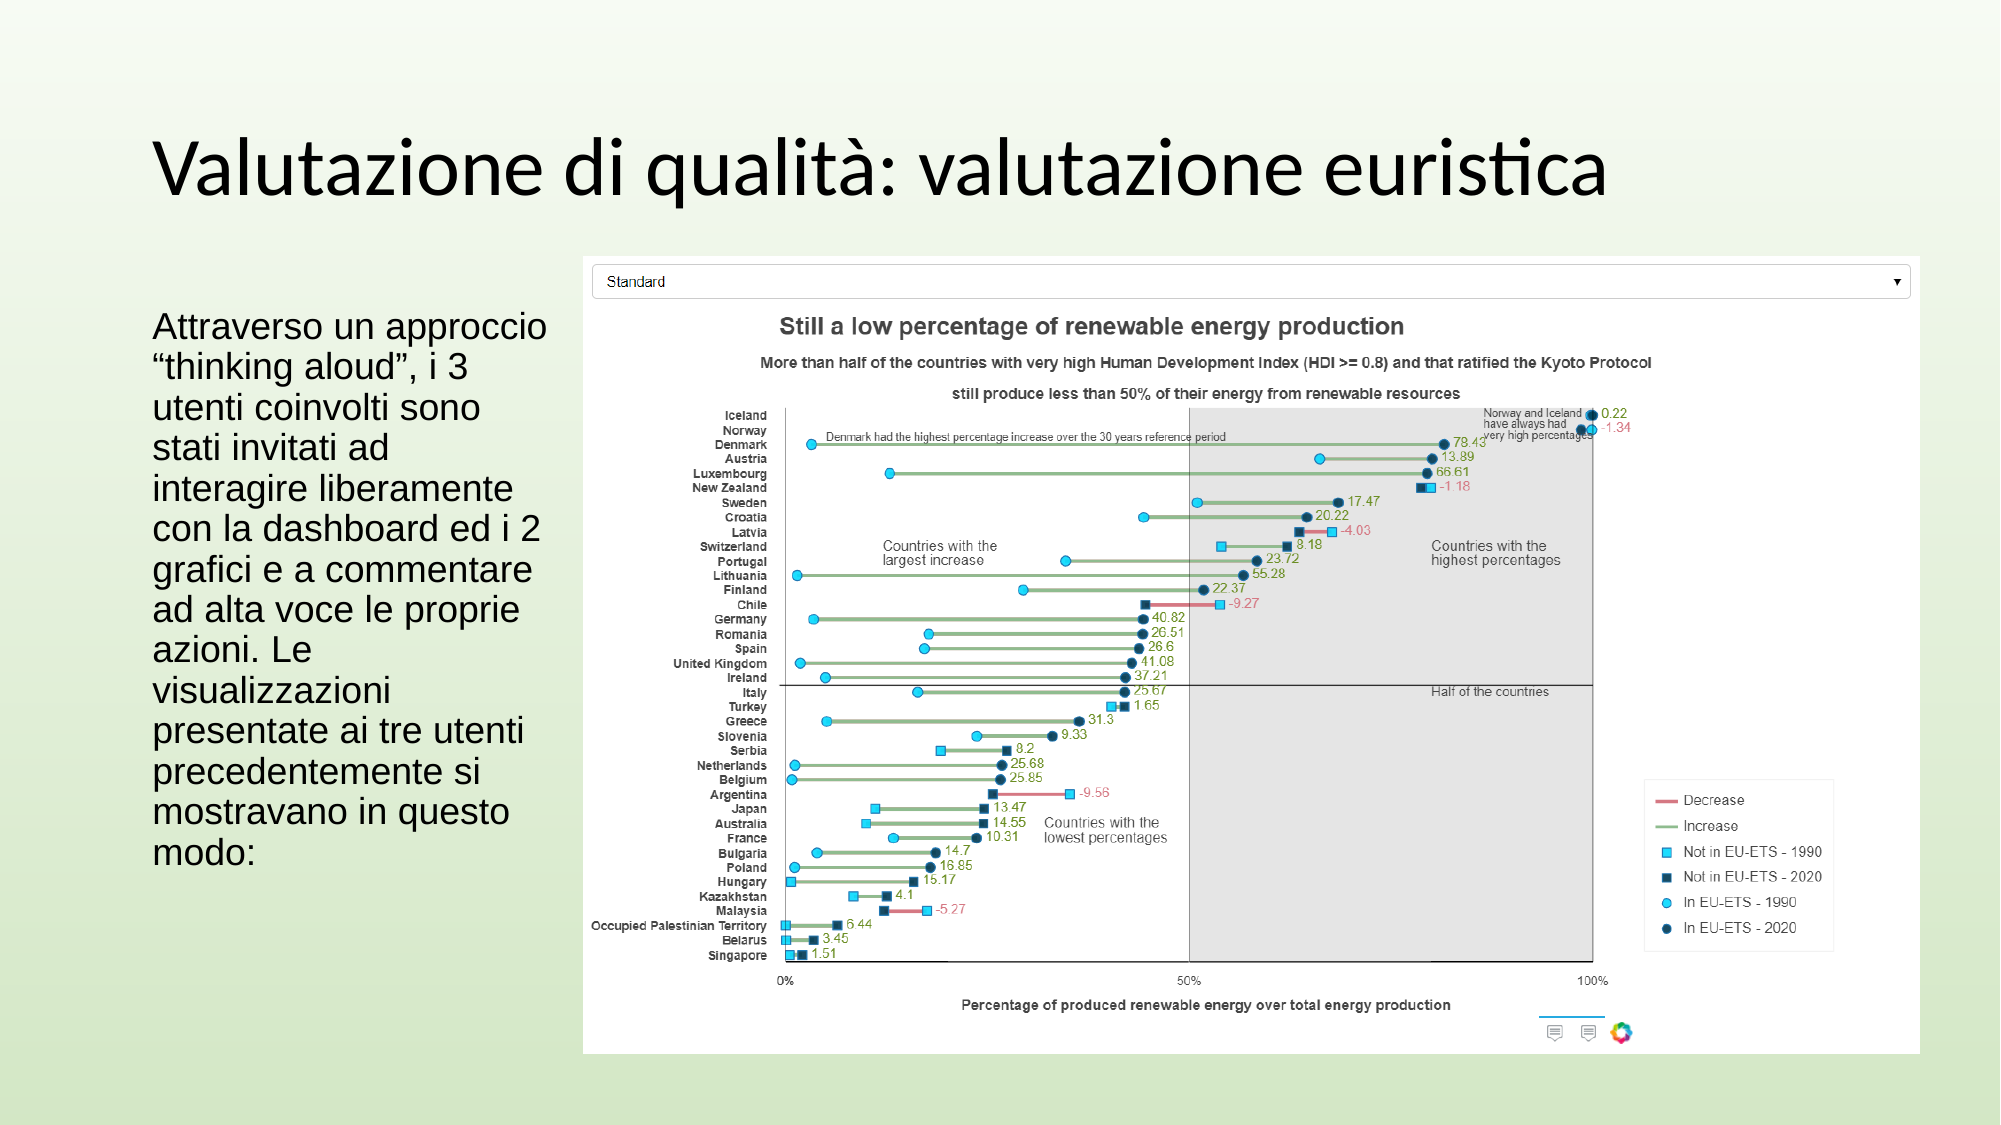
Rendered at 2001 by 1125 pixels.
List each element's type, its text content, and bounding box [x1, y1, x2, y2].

title Valutazione di qualità: valutazione euristica [137, 59, 1863, 278]
picture [583, 256, 1920, 1054]
list Attraverso un approccio “thinking aloud”, i 3 utenti coinvolti sono stati invitati ad interagire liberamente con la dashboard ed i 2 grafici e a commentare ad alta voce le proprie azioni. Le visualizzazioni presentate ai tre utenti precedentemente si mostravano in questo modo: [137, 299, 571, 1054]
